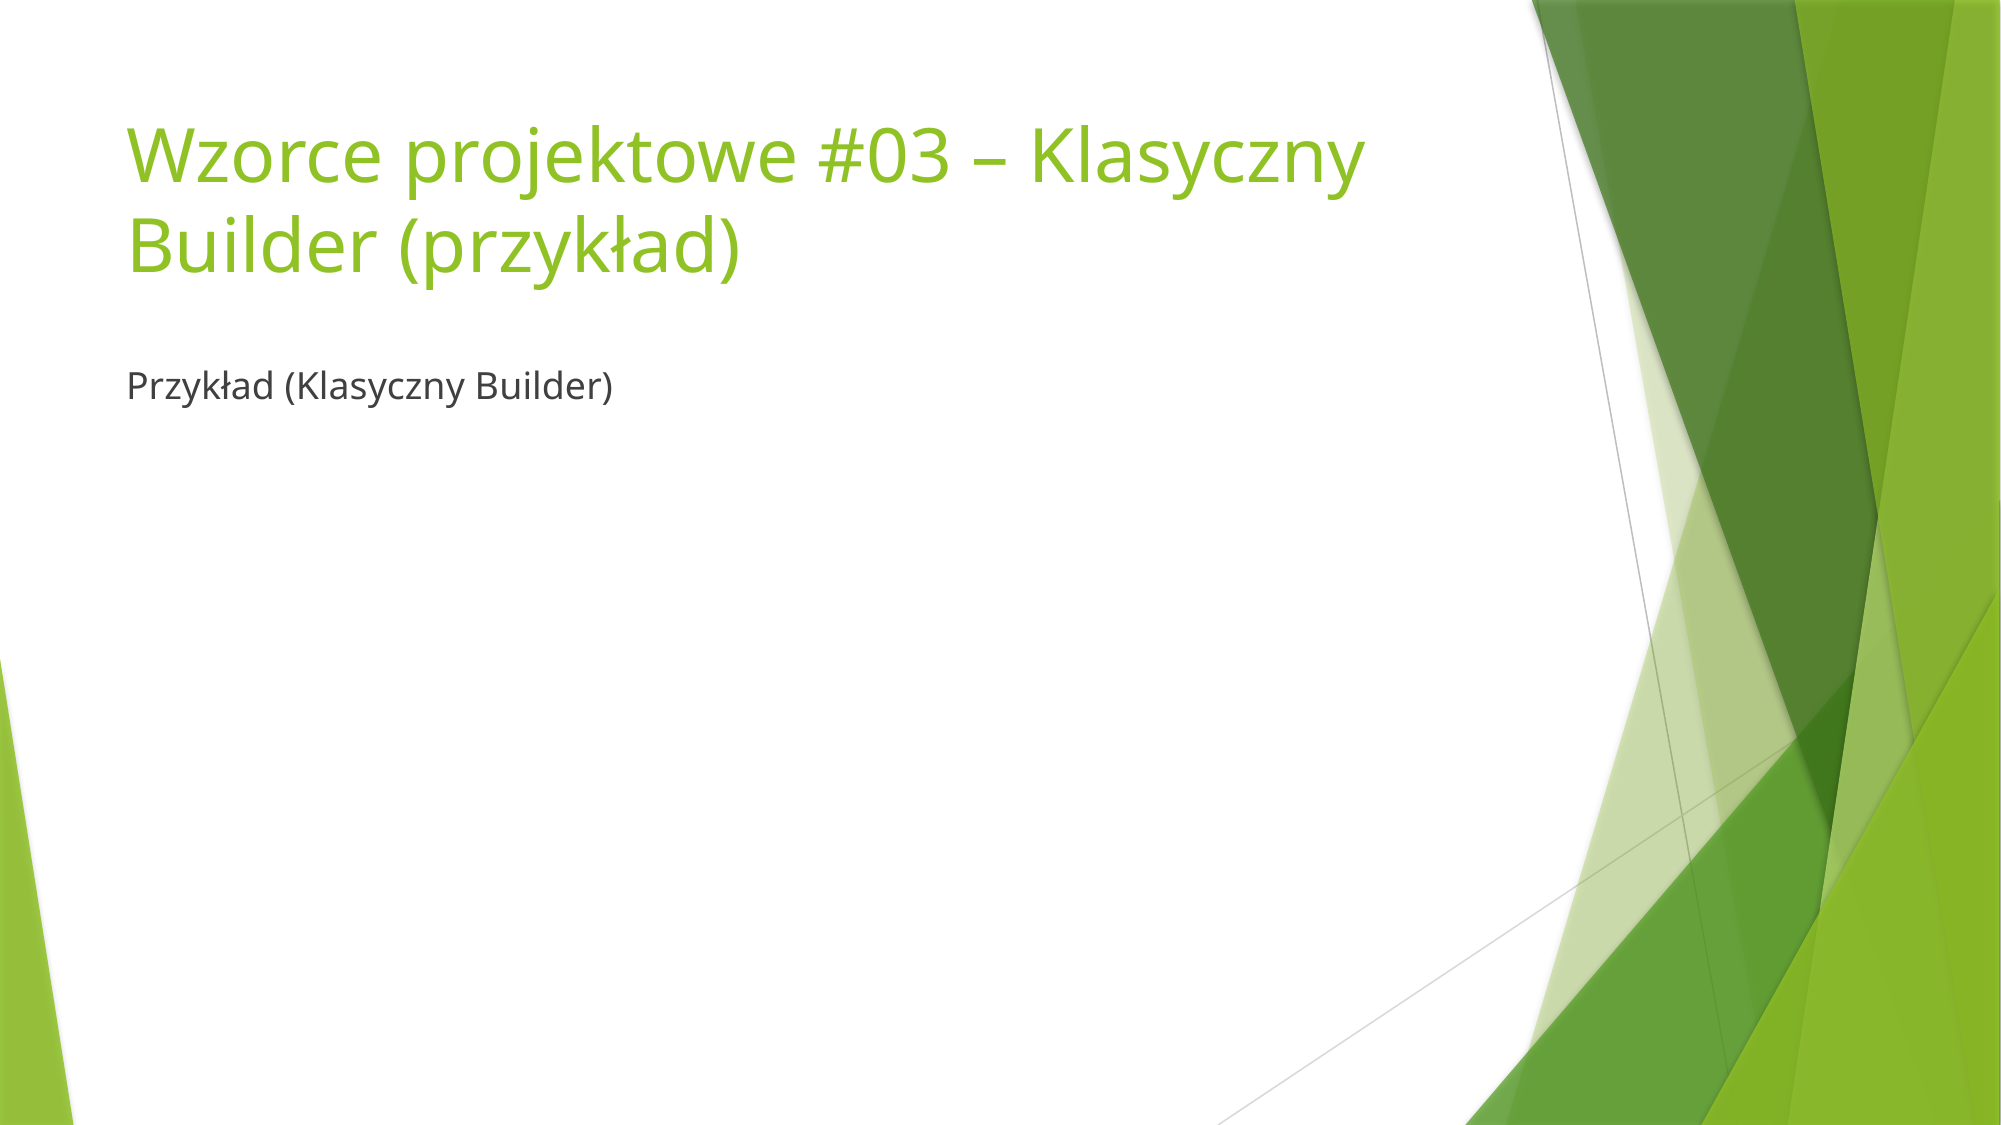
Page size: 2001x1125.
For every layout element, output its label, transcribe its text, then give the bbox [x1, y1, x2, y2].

title Wzorce projektowe #03 – Klasyczny Builder (przykład) [111, 99, 1522, 317]
list Przykład (Klasyczny Builder) [111, 354, 1522, 992]
